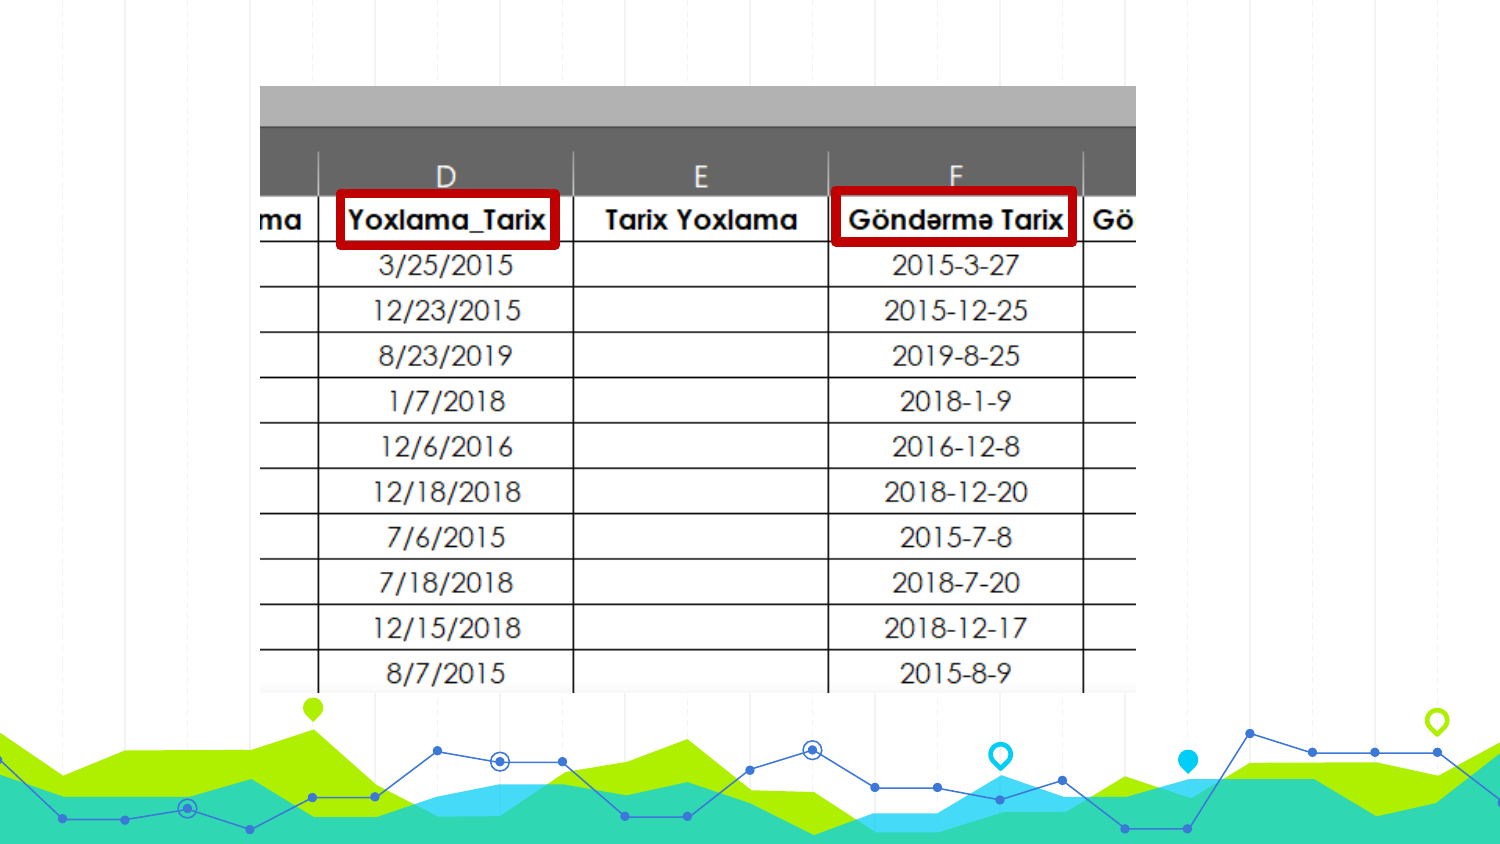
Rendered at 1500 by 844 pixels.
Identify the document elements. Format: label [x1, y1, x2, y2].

picture [260, 86, 1137, 694]
